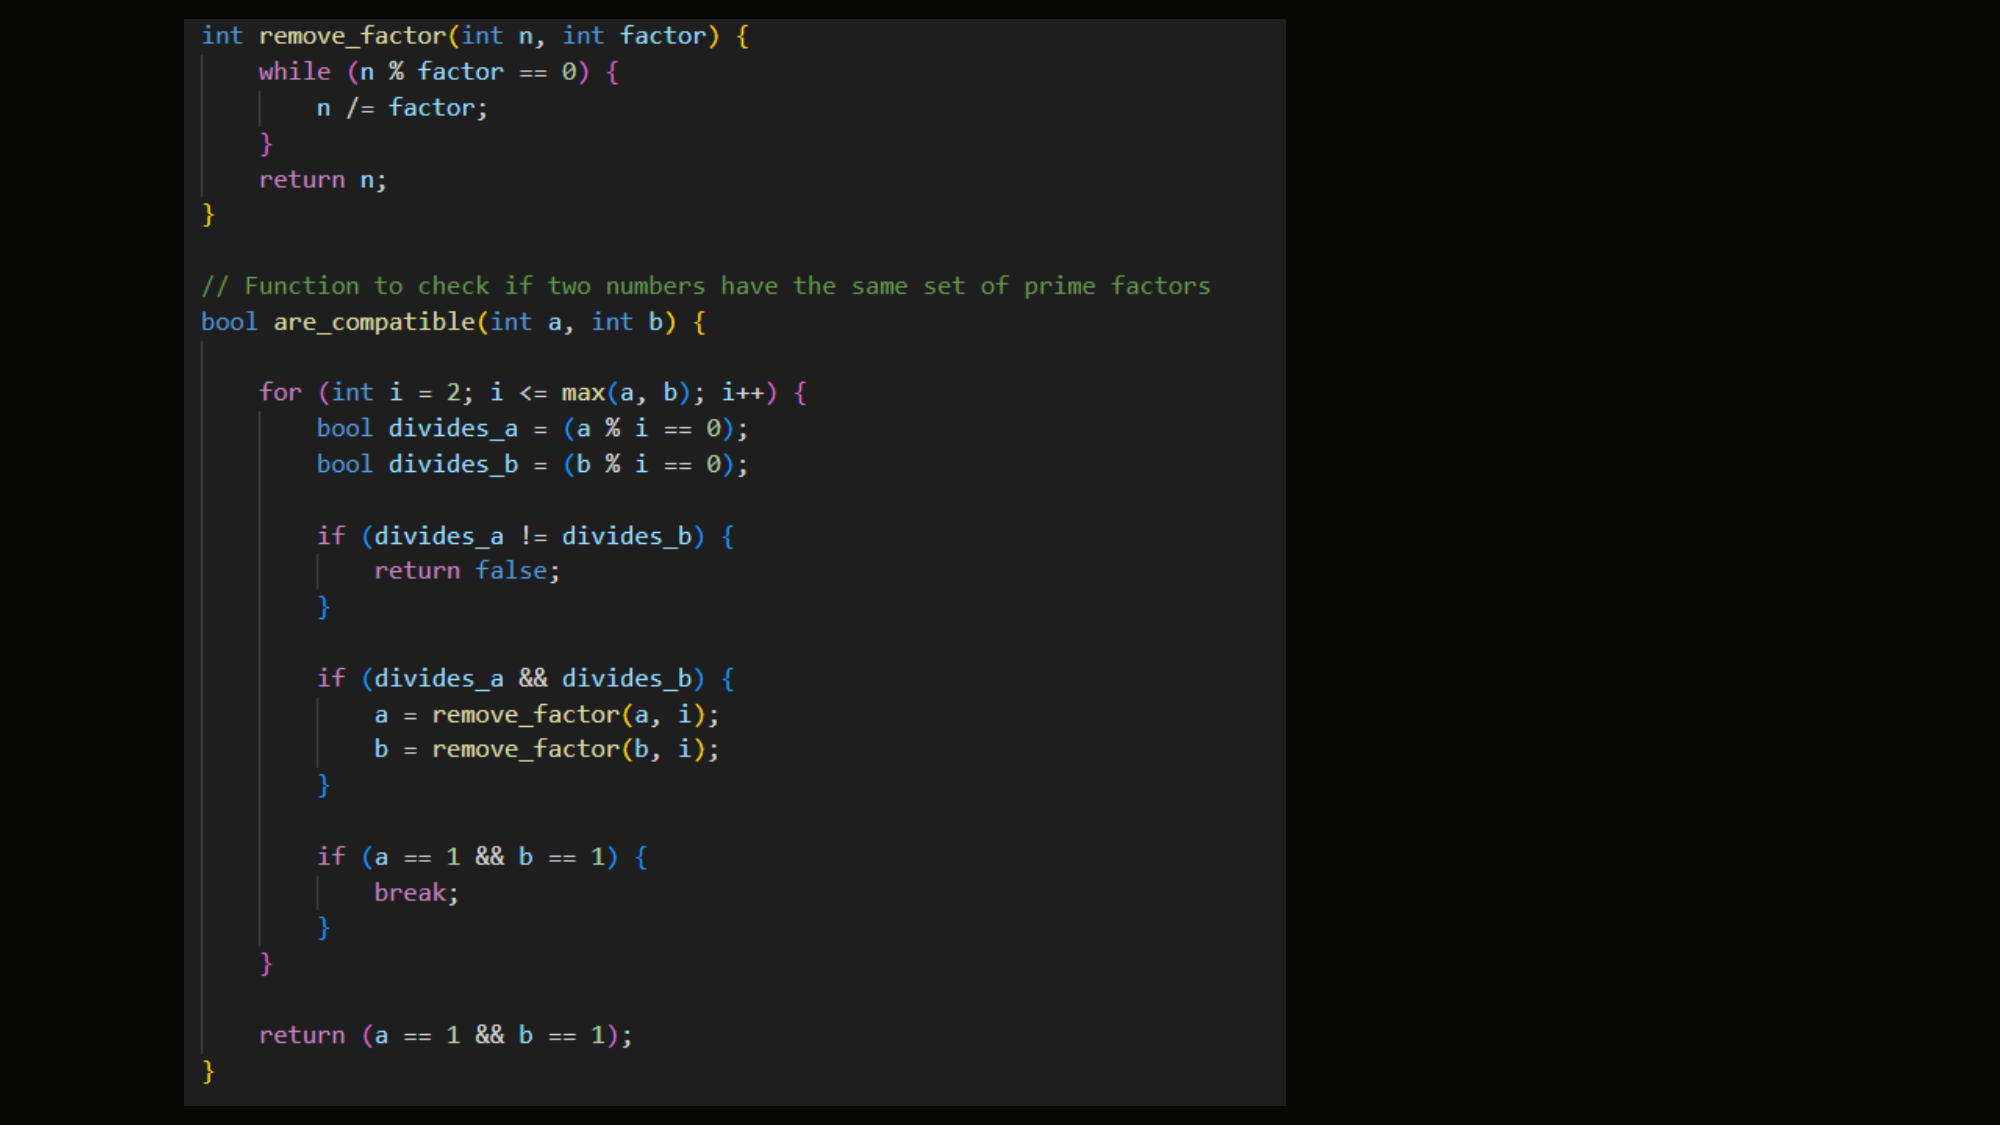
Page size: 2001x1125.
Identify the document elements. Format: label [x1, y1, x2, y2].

picture [183, 18, 1287, 1106]
